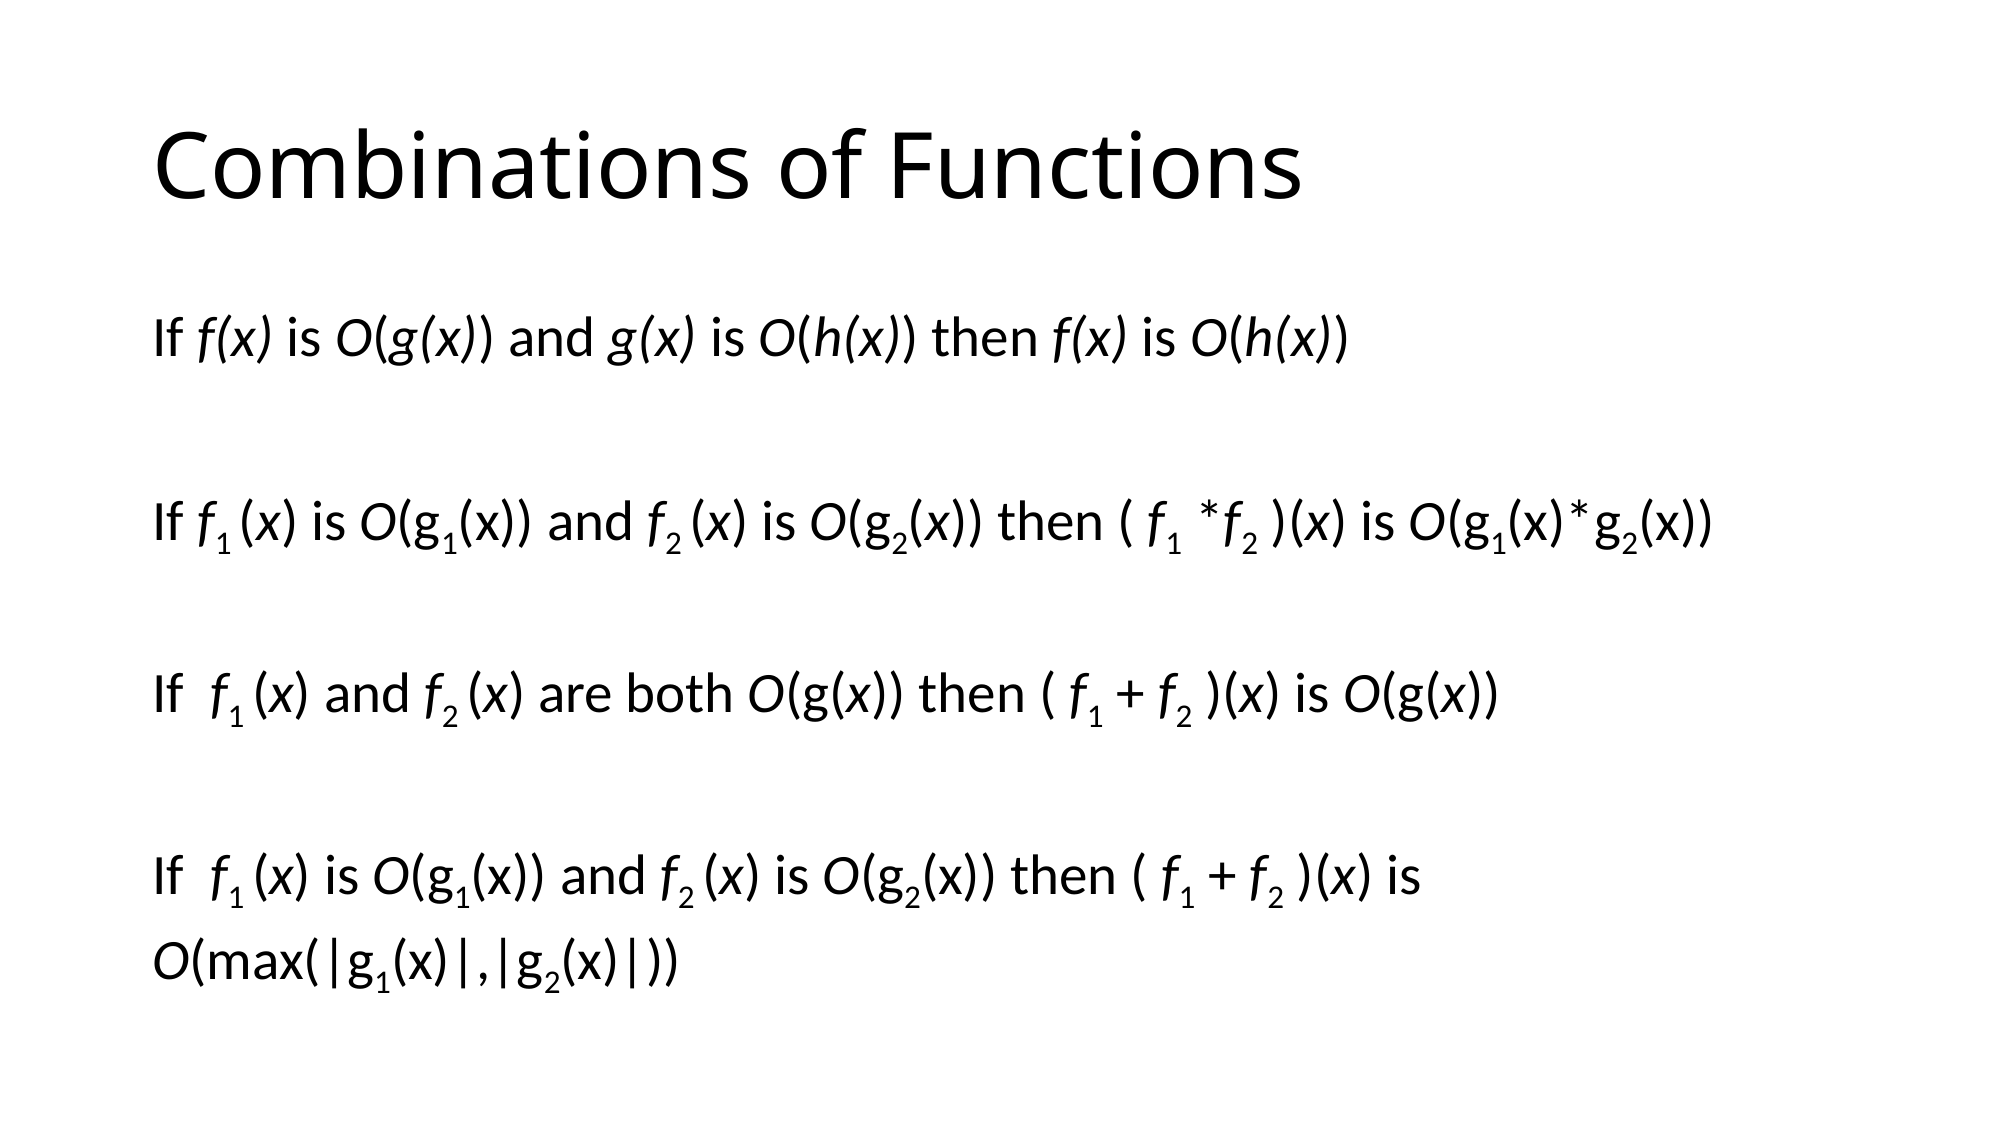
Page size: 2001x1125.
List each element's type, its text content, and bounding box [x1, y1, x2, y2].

title Combinations of Functions [137, 59, 1863, 278]
list If f(x) is O(g(x)) and g(x) is O(h(x)) then f(x) is O(h(x)) If f1 (x) is O(g1(x)) and f2 (x) is O(g2(x)) then ( f1 *f2 )(x) is O(g1(x)*g2(x)) If f1 (x) and f2 (x) are both O(g(x)) then ( f1 + f2 )(x) is O(g(x)) If f1 (x) is O(g1(x)) and f2 (x) is O(g2(x)) then ( f1 + f2 )(x) is O(max(|g1(x)|,|g2(x)|)) [137, 299, 1863, 1014]
